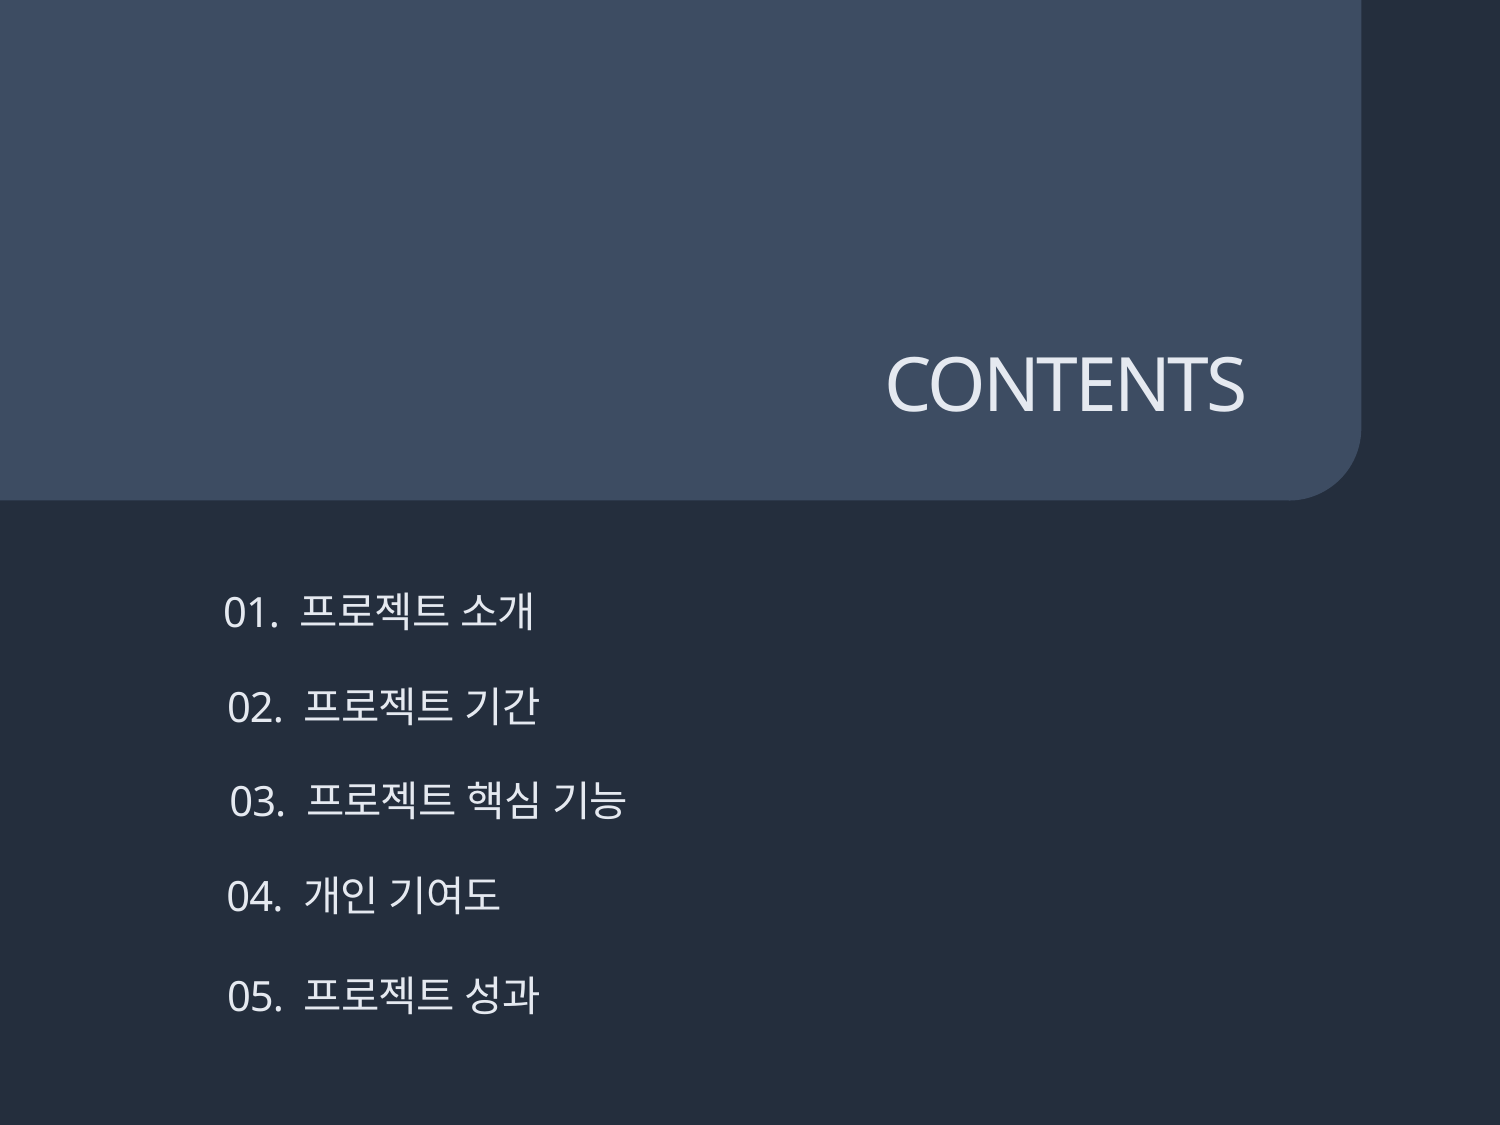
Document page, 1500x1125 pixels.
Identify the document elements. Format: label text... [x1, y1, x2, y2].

text_box 01. 프로젝트 소개 [223, 580, 537, 636]
text_box 05. 프로젝트 성과 [227, 964, 541, 1020]
text_box [0, 0, 1362, 501]
text_box 02. 프로젝트 기간 [227, 675, 541, 731]
text_box CONTENTS [865, 327, 1248, 427]
text_box 04. 개인 기여도 [226, 864, 503, 920]
text_box 03. 프로젝트 핵심 기능 [229, 769, 629, 825]
